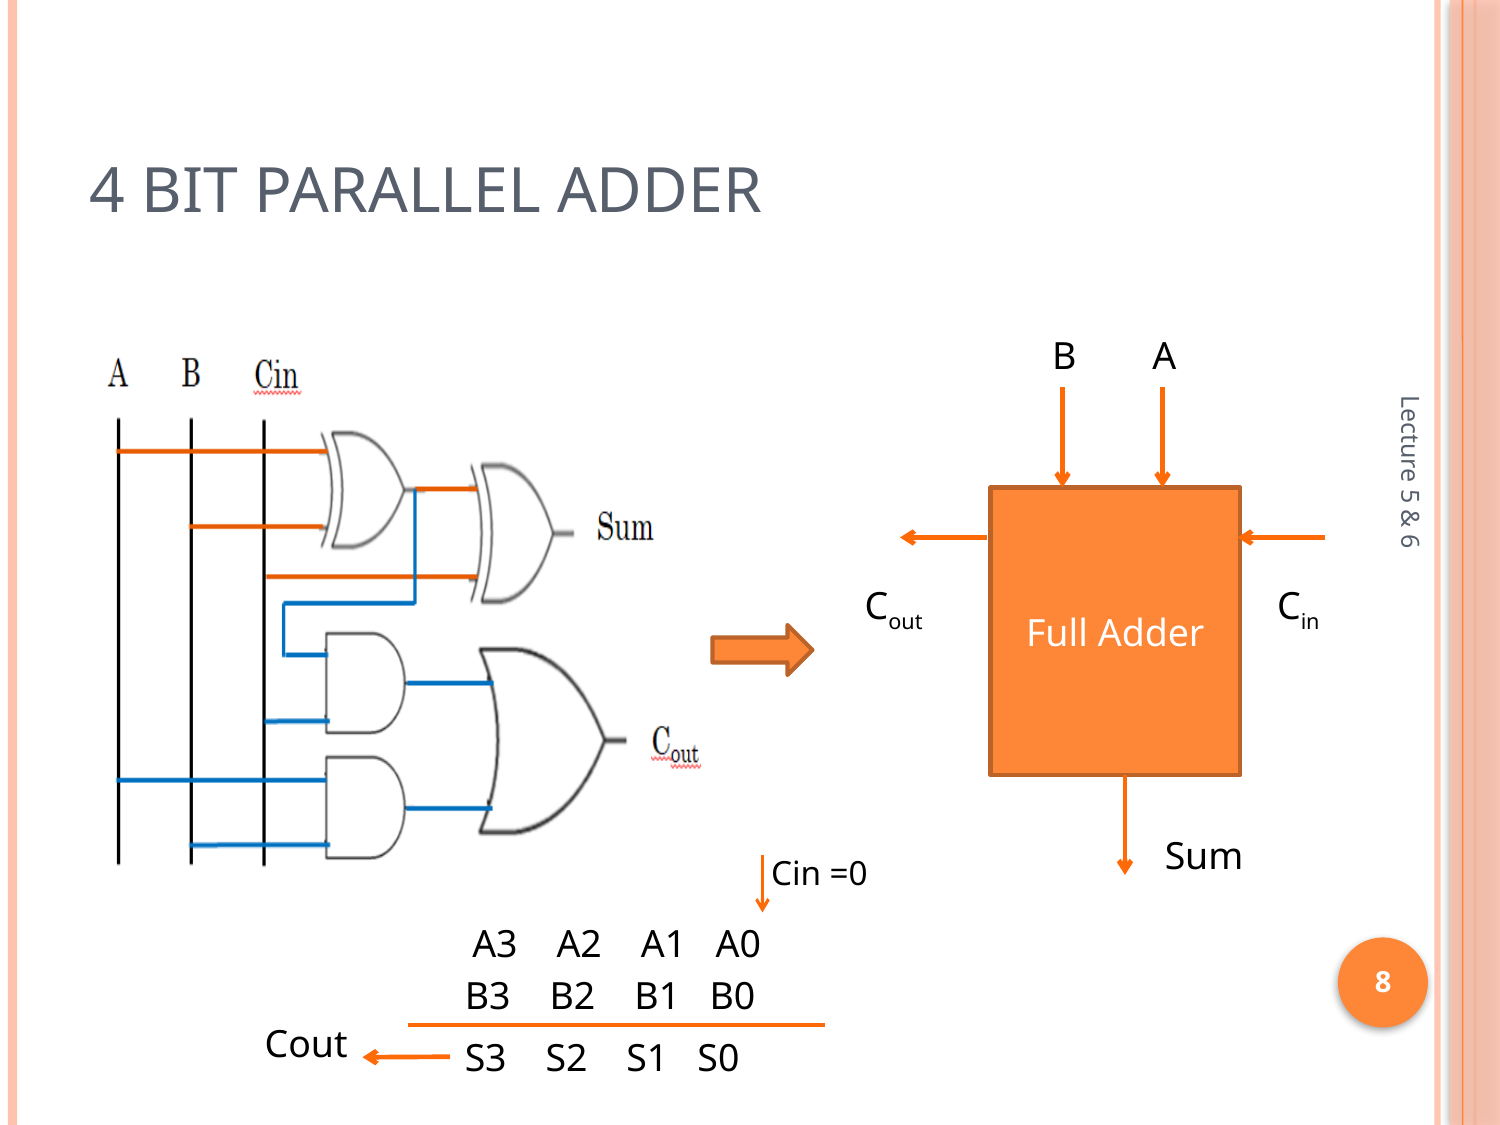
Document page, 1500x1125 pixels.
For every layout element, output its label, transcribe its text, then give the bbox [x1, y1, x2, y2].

text_box Full Adder [988, 485, 1242, 777]
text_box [450, 1026, 800, 1030]
text_box B [1037, 324, 1113, 385]
text_box S3 S2 S1 S0 [450, 1034, 800, 1087]
text_box [732, 623, 815, 677]
footer Lecture 5 & 6 [1379, 380, 1440, 906]
text_box Cout [249, 1012, 388, 1073]
picture [91, 324, 726, 881]
text_box B3 B2 B1 B0 [450, 964, 800, 1021]
slide_number 8 [1333, 940, 1434, 1027]
text_box Sum [1149, 824, 1263, 885]
text_box A3 A2 A1 A0 [457, 912, 808, 973]
text_box Cout [849, 574, 988, 641]
text_box A [1137, 324, 1213, 385]
text_box Cin =0 [756, 844, 913, 900]
text_box 0111 [365, 1058, 388, 1063]
text_box Cin [1262, 574, 1400, 641]
title 4 bit Parallel Adder [75, 45, 1300, 233]
